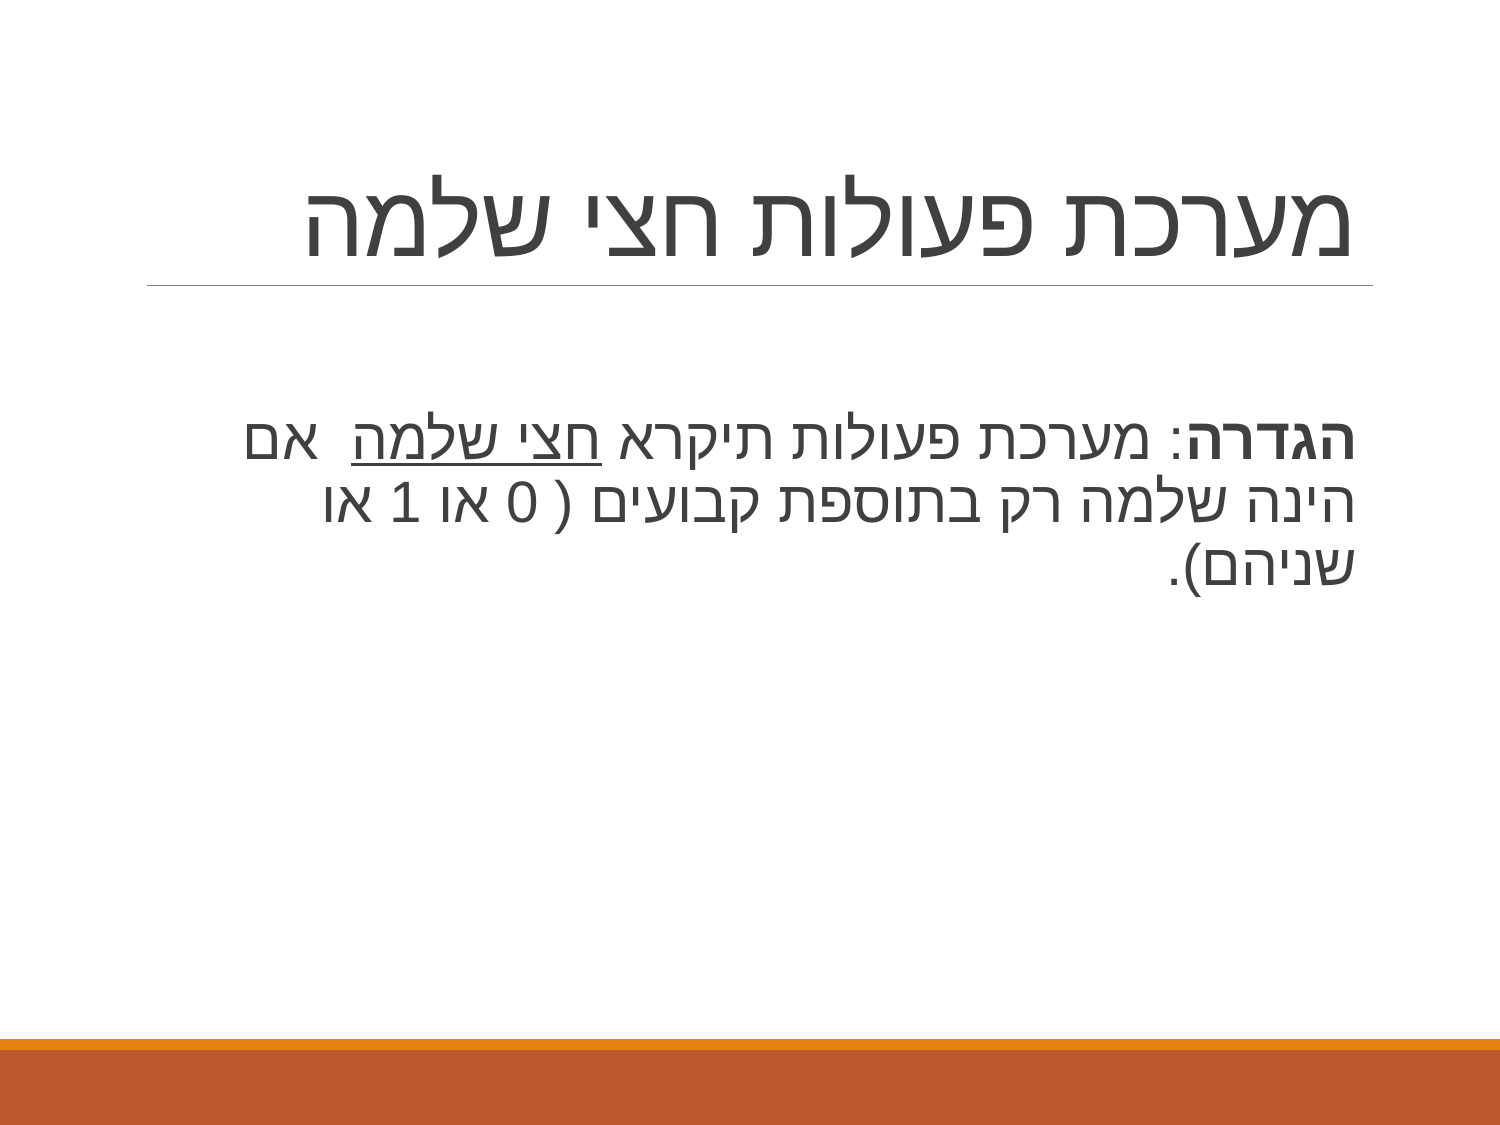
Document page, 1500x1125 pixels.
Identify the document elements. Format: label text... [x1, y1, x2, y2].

list הגדרה: מערכת פעולות תיקרא חצי שלמה אם הינה שלמה רק בתוספת קבועים ( 0 או 1 או שניהם). [134, 302, 1373, 963]
title מערכת פעולות חצי שלמה [134, 47, 1373, 285]
